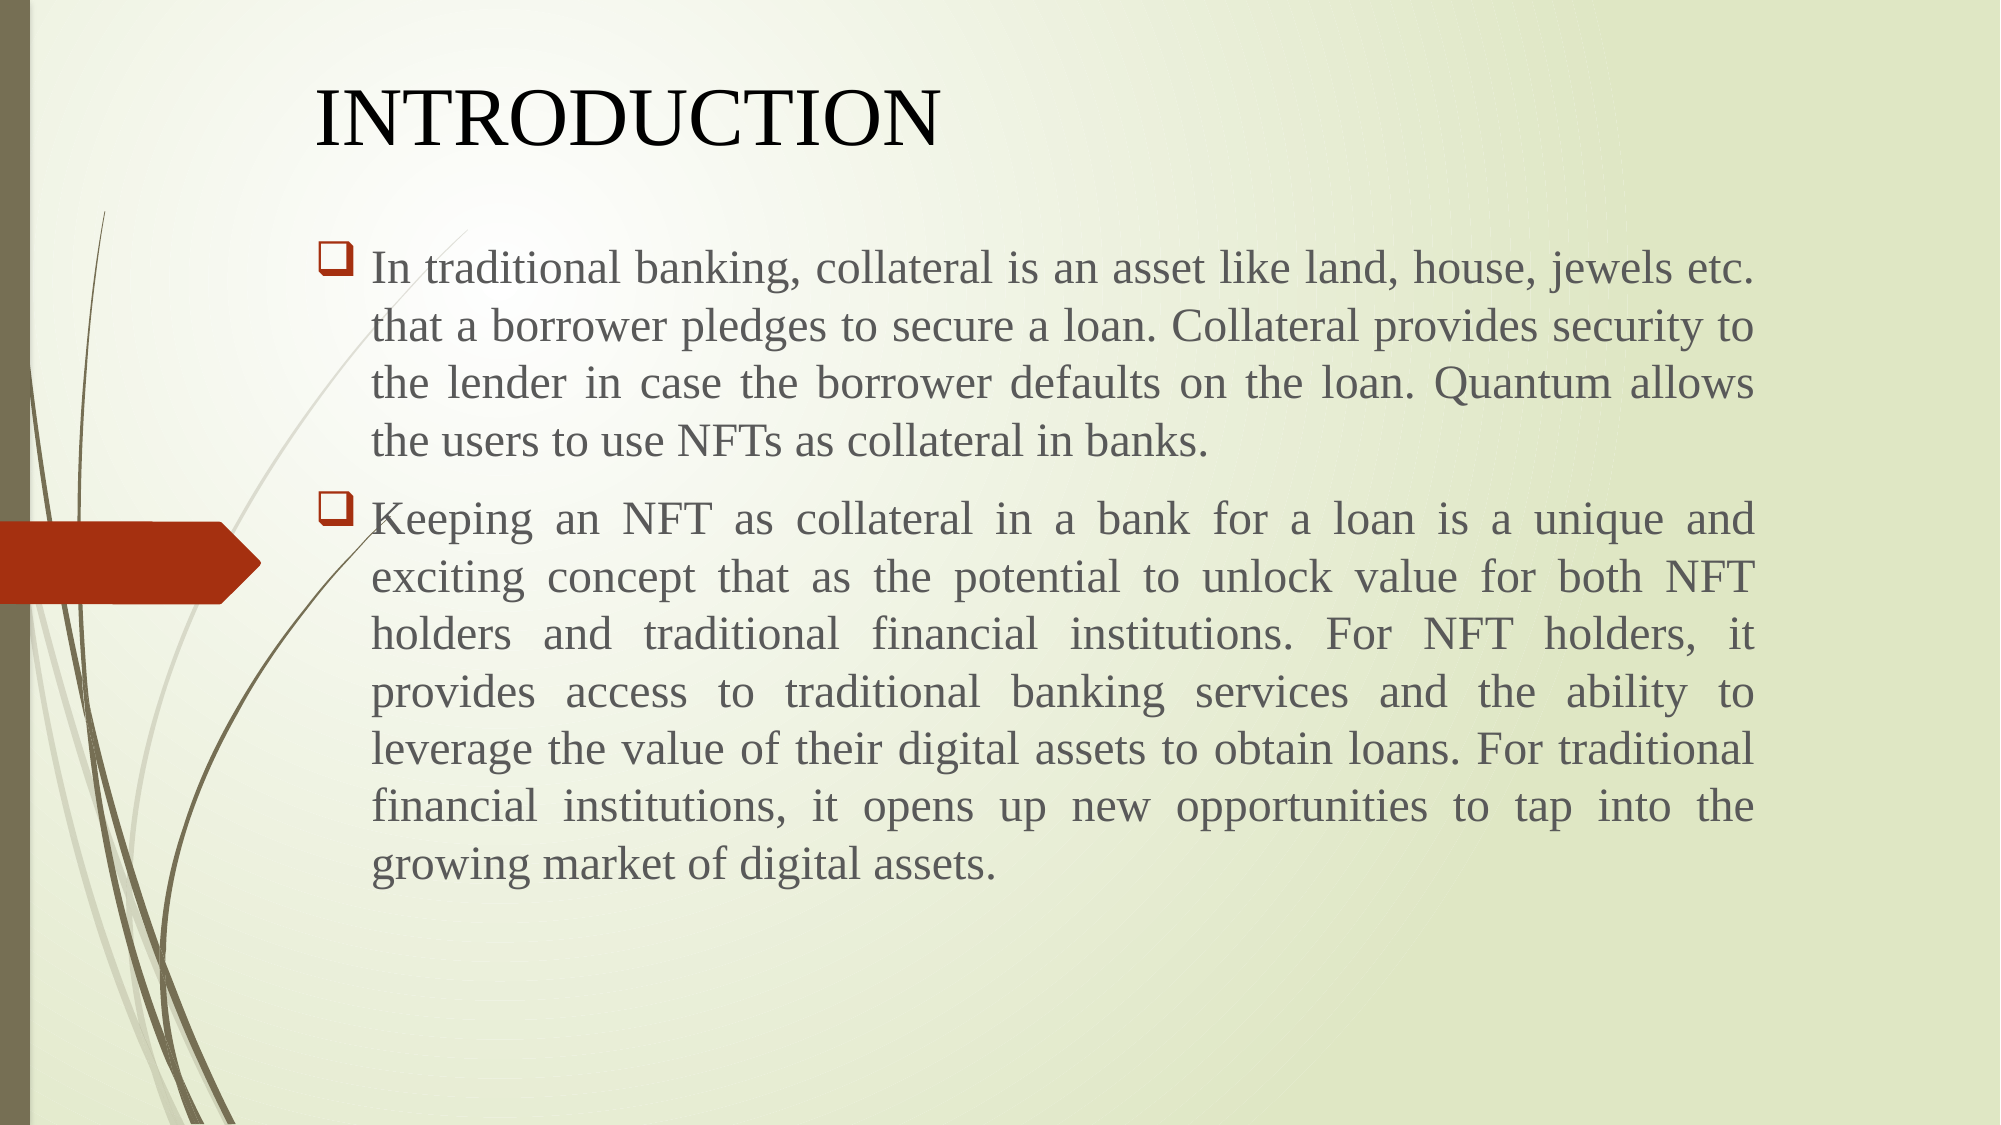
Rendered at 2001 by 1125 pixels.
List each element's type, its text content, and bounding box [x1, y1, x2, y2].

title INTRODUCTION [299, 47, 1084, 125]
list In traditional banking, collateral is an asset like land, house, jewels etc. that a borrower pledges to secure a loan. Collateral provides security to the lender in case the borrower defaults on the loan. Quantum allows the users to use NFTs as collateral in banks. Keeping an NFT as collateral in a bank for a loan is a unique and exciting concept that as the potential to unlock value for both NFT holders and traditional financial institutions. For NFT holders, it provides access to traditional banking services and the ability to leverage the value of their digital assets to obtain loans. For traditional financial institutions, it opens up new opportunities to tap into the growing market of digital assets. [299, 125, 1773, 1000]
